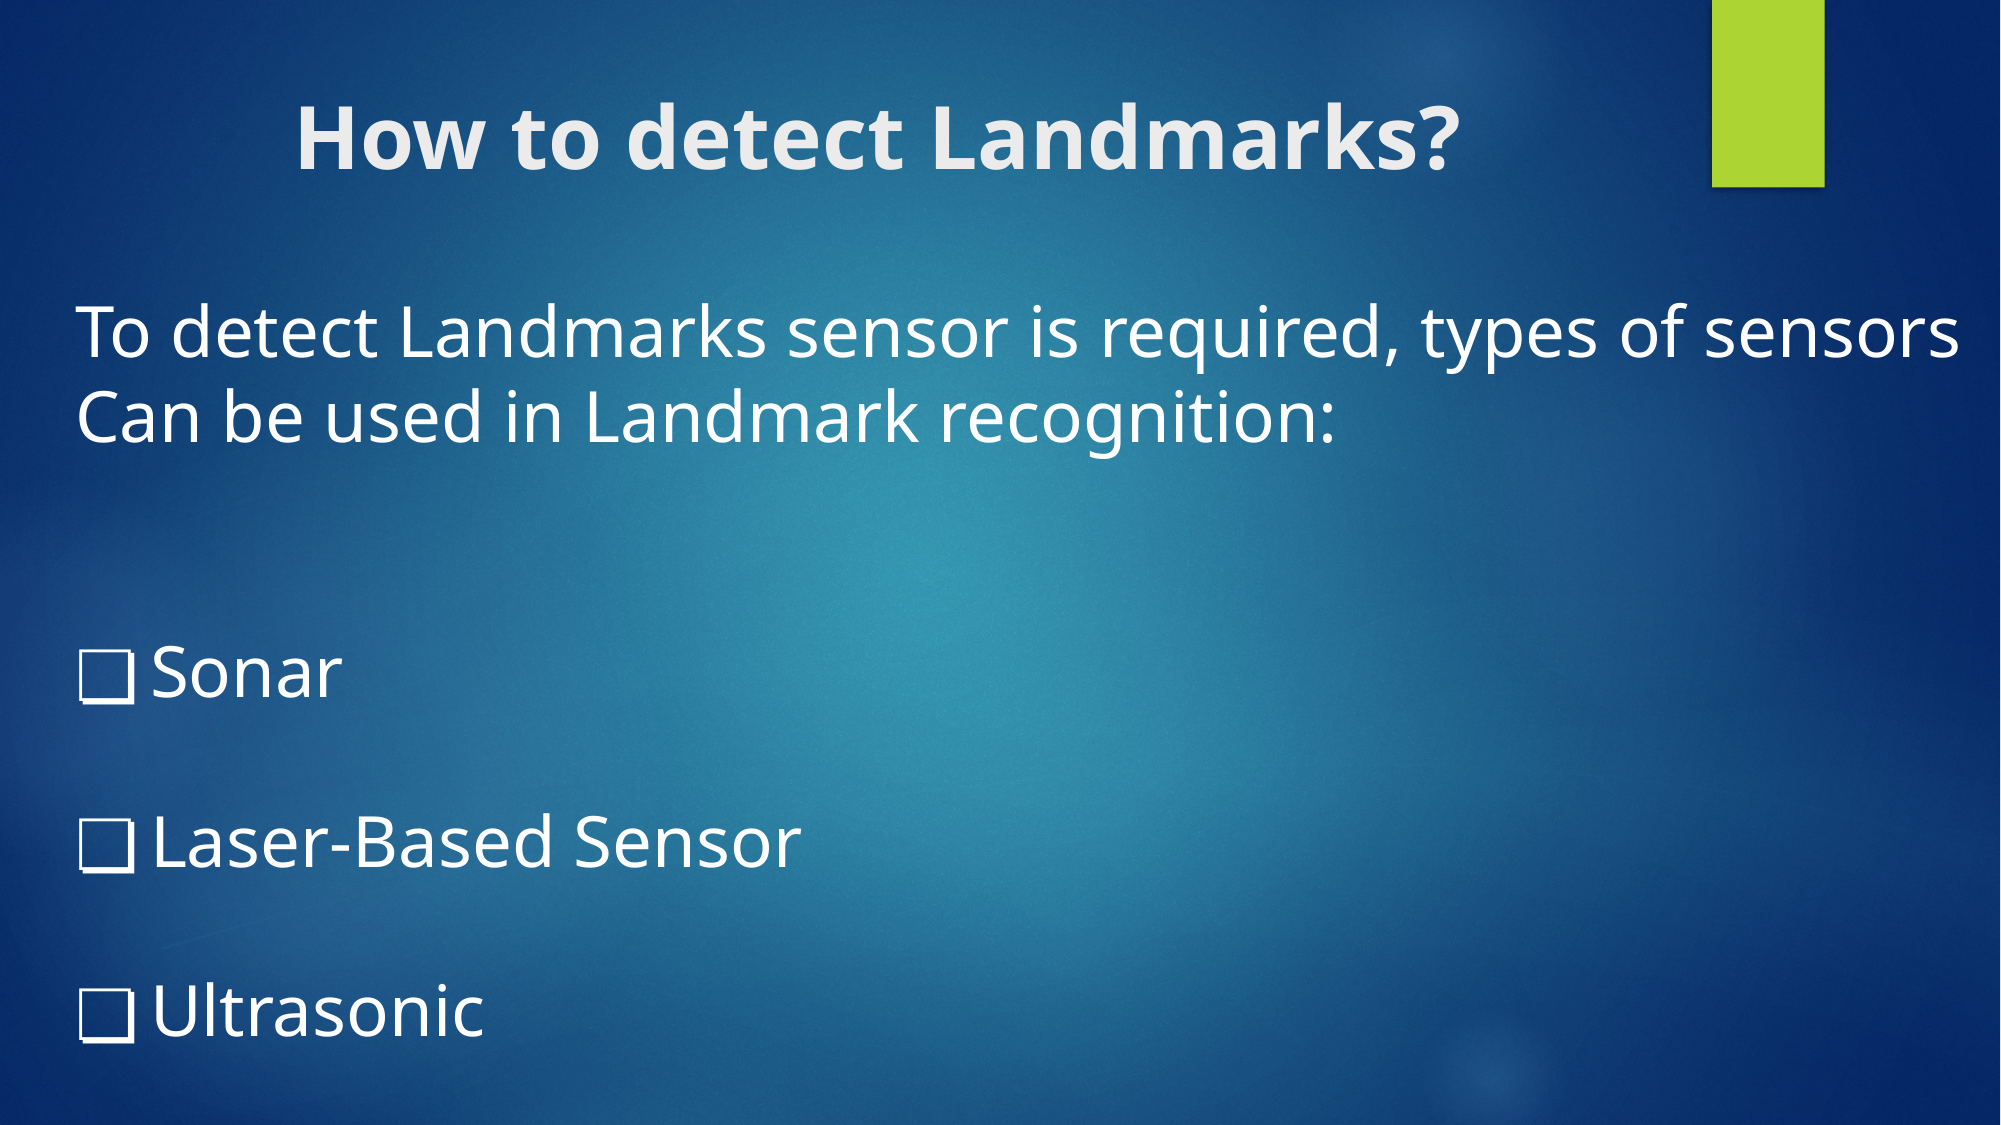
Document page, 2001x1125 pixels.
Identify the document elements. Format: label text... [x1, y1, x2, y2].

title How to detect Landmarks? [106, 74, 1649, 279]
picture [0, 0, 2001, 1125]
text_box To detect Landmarks sensor is required, types of sensors Can be used in Landmark recognition: Sonar Laser-Based Sensor Ultrasonic [60, 279, 2000, 1067]
